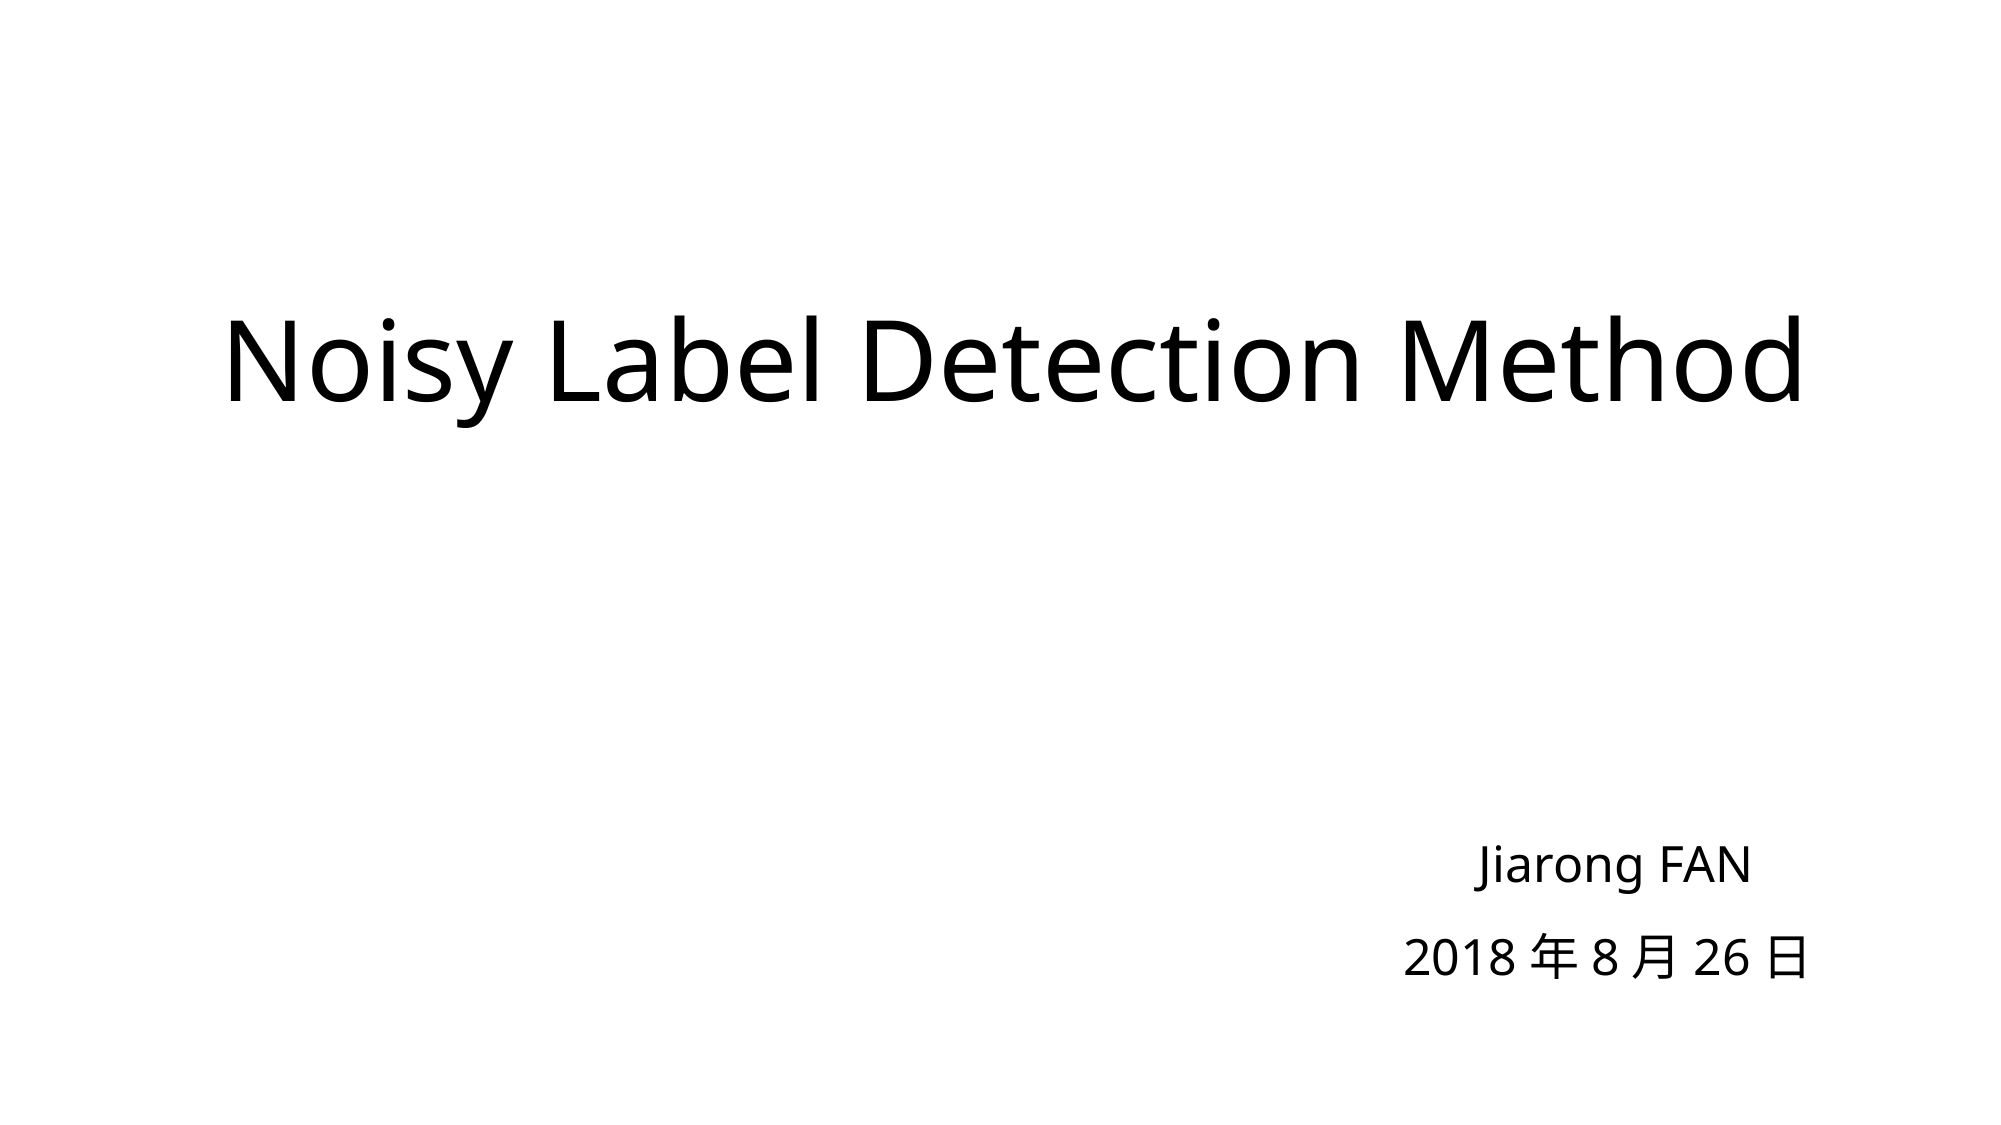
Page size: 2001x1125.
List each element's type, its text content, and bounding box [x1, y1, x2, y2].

text_box Jiarong FAN [1381, 831, 1851, 922]
title Noisy Label Detection Method [187, 200, 1843, 434]
subtitle 2018年8月26日 [1373, 924, 1843, 1015]
